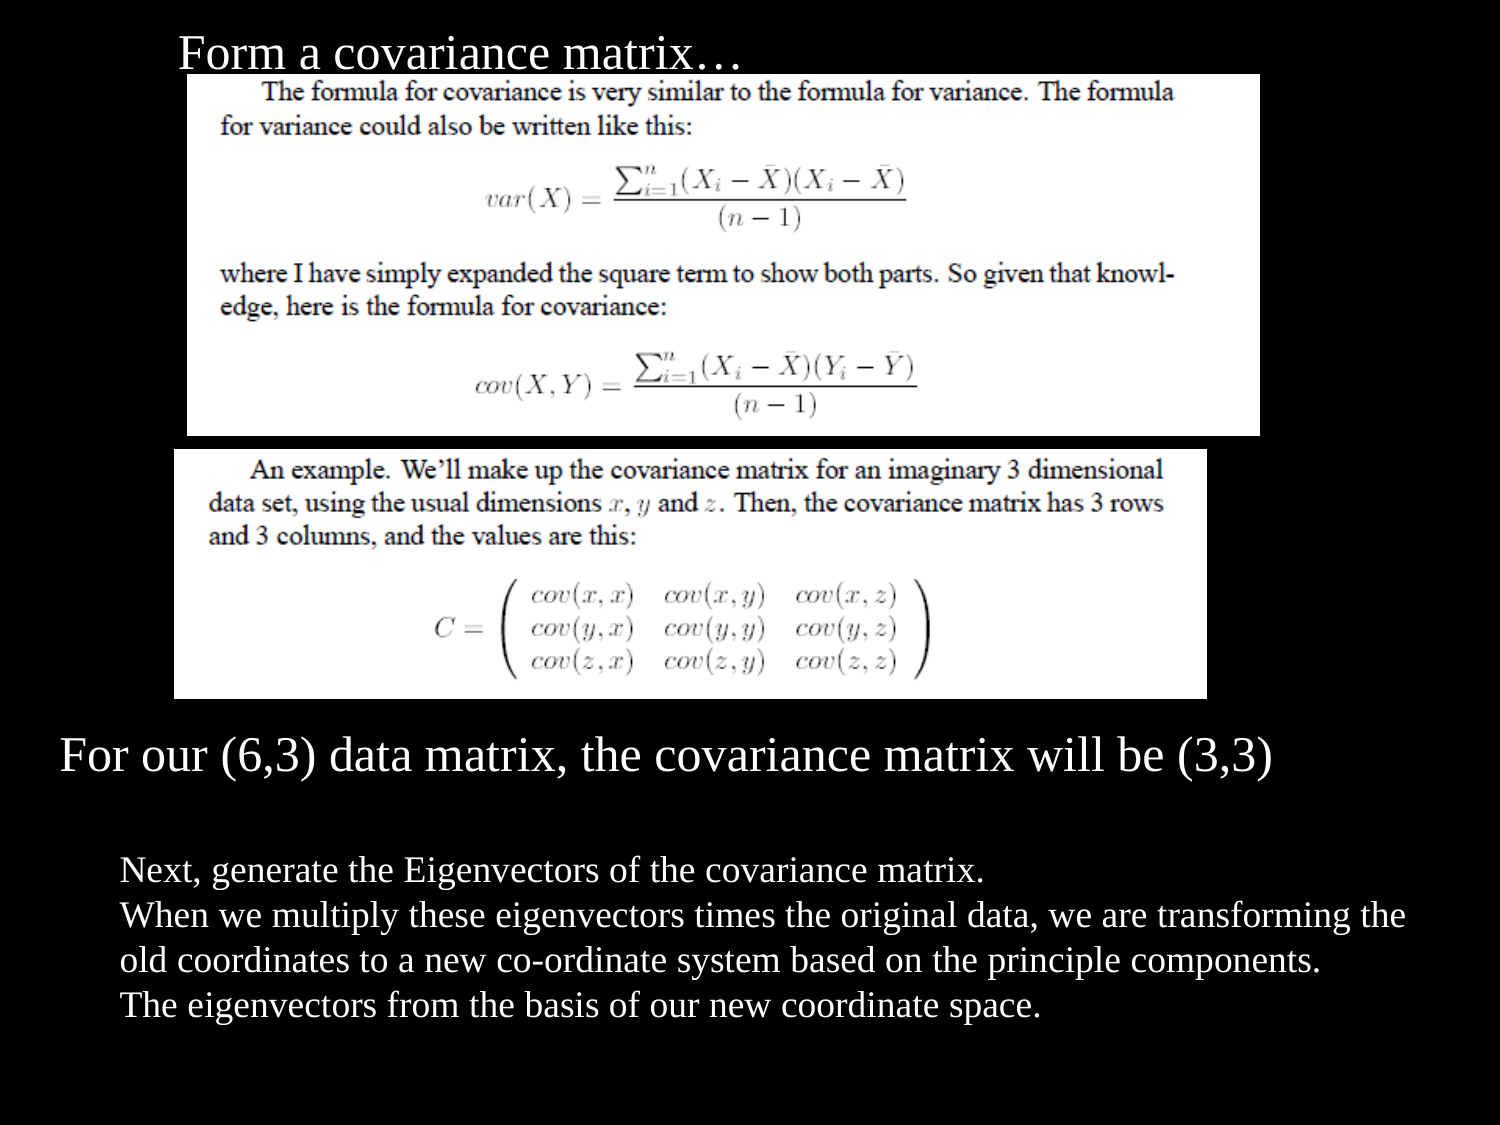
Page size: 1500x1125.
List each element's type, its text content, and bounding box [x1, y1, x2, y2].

text_box Next, generate the Eigenvectors of the covariance matrix. When we multiply these eigenvectors times the original data, we are transforming the old coordinates to a new co-ordinate system based on the principle components. The eigenvectors from the basis of our new coordinate space. [104, 837, 1424, 1033]
picture [187, 74, 1260, 437]
text_box For our (6,3) data matrix, the covariance matrix will be (3,3) [44, 714, 1302, 789]
picture [174, 449, 1207, 699]
text_box Form a covariance matrix… [163, 12, 759, 88]
